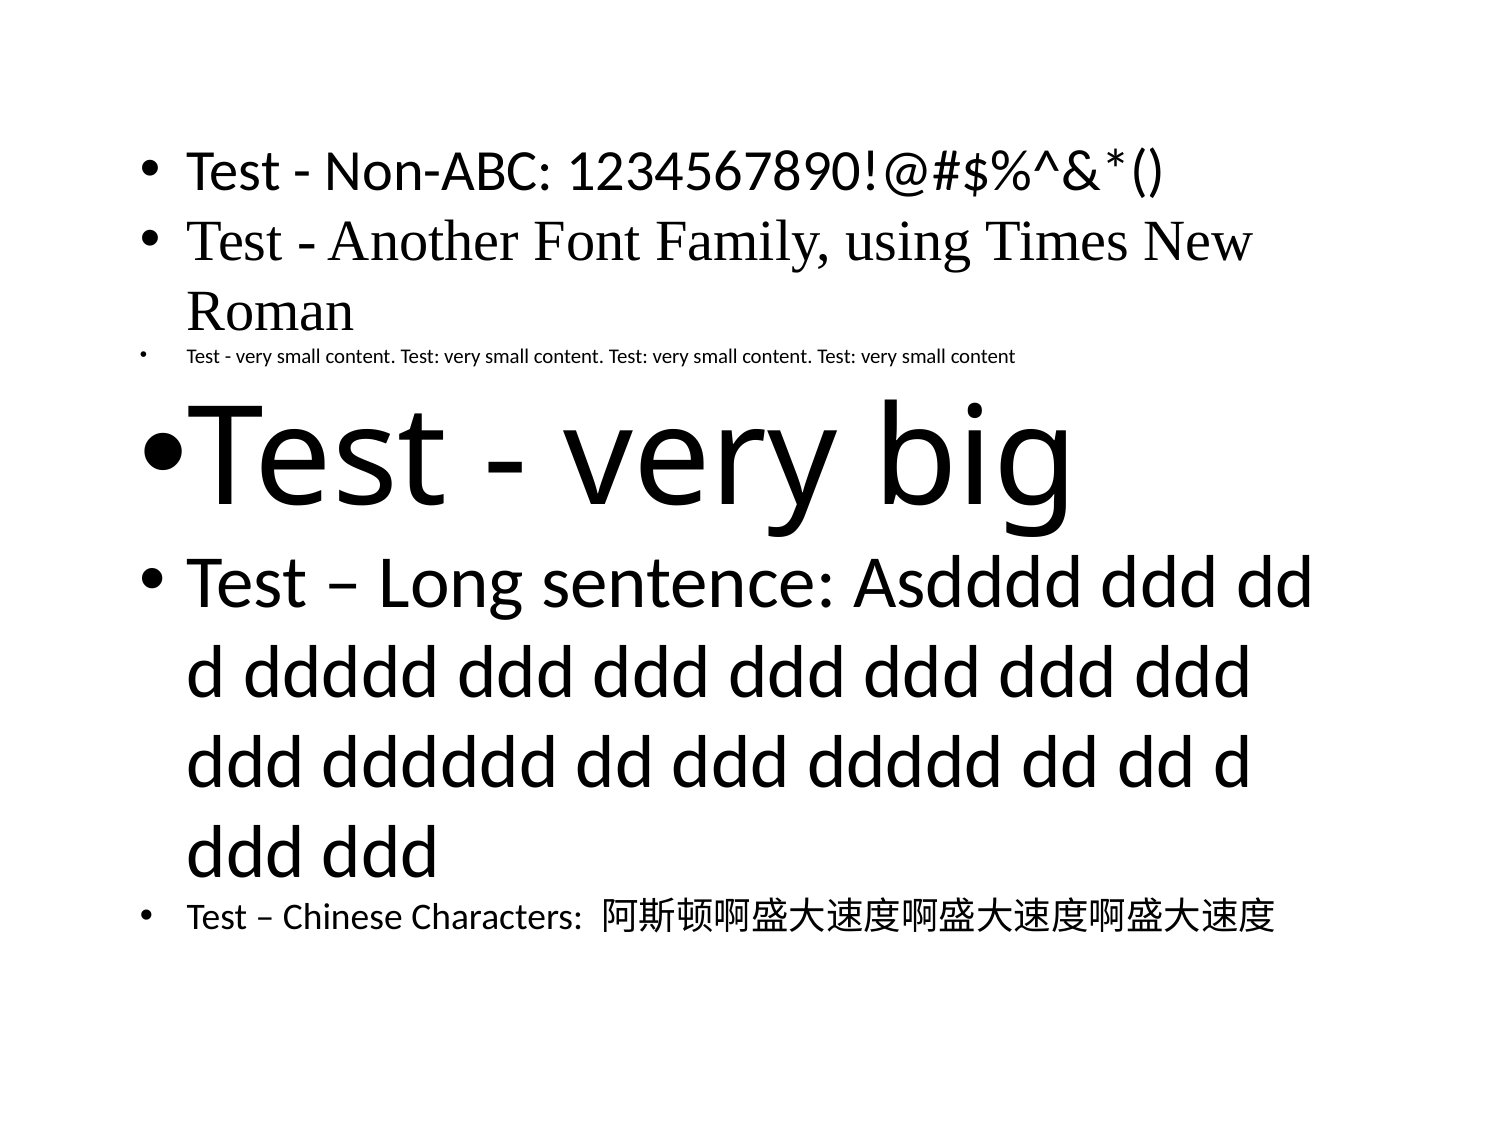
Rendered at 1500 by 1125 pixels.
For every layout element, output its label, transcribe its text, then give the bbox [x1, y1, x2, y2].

text_box Test - Non-ABC: 1234567890!@#$%^&*() Test - Another Font Family, using Times New Roman Test - very small content. Test: very small content. Test: very small content. Test: very small content Test - very big Test – Long sentence: Asdddd ddd dd d ddddd ddd ddd ddd ddd ddd ddd ddd dddddd dd ddd ddddd dd dd d ddd ddd Test – Chinese Characters: 阿斯顿啊盛大速度啊盛大速度啊盛大速度 [125, 125, 1375, 945]
